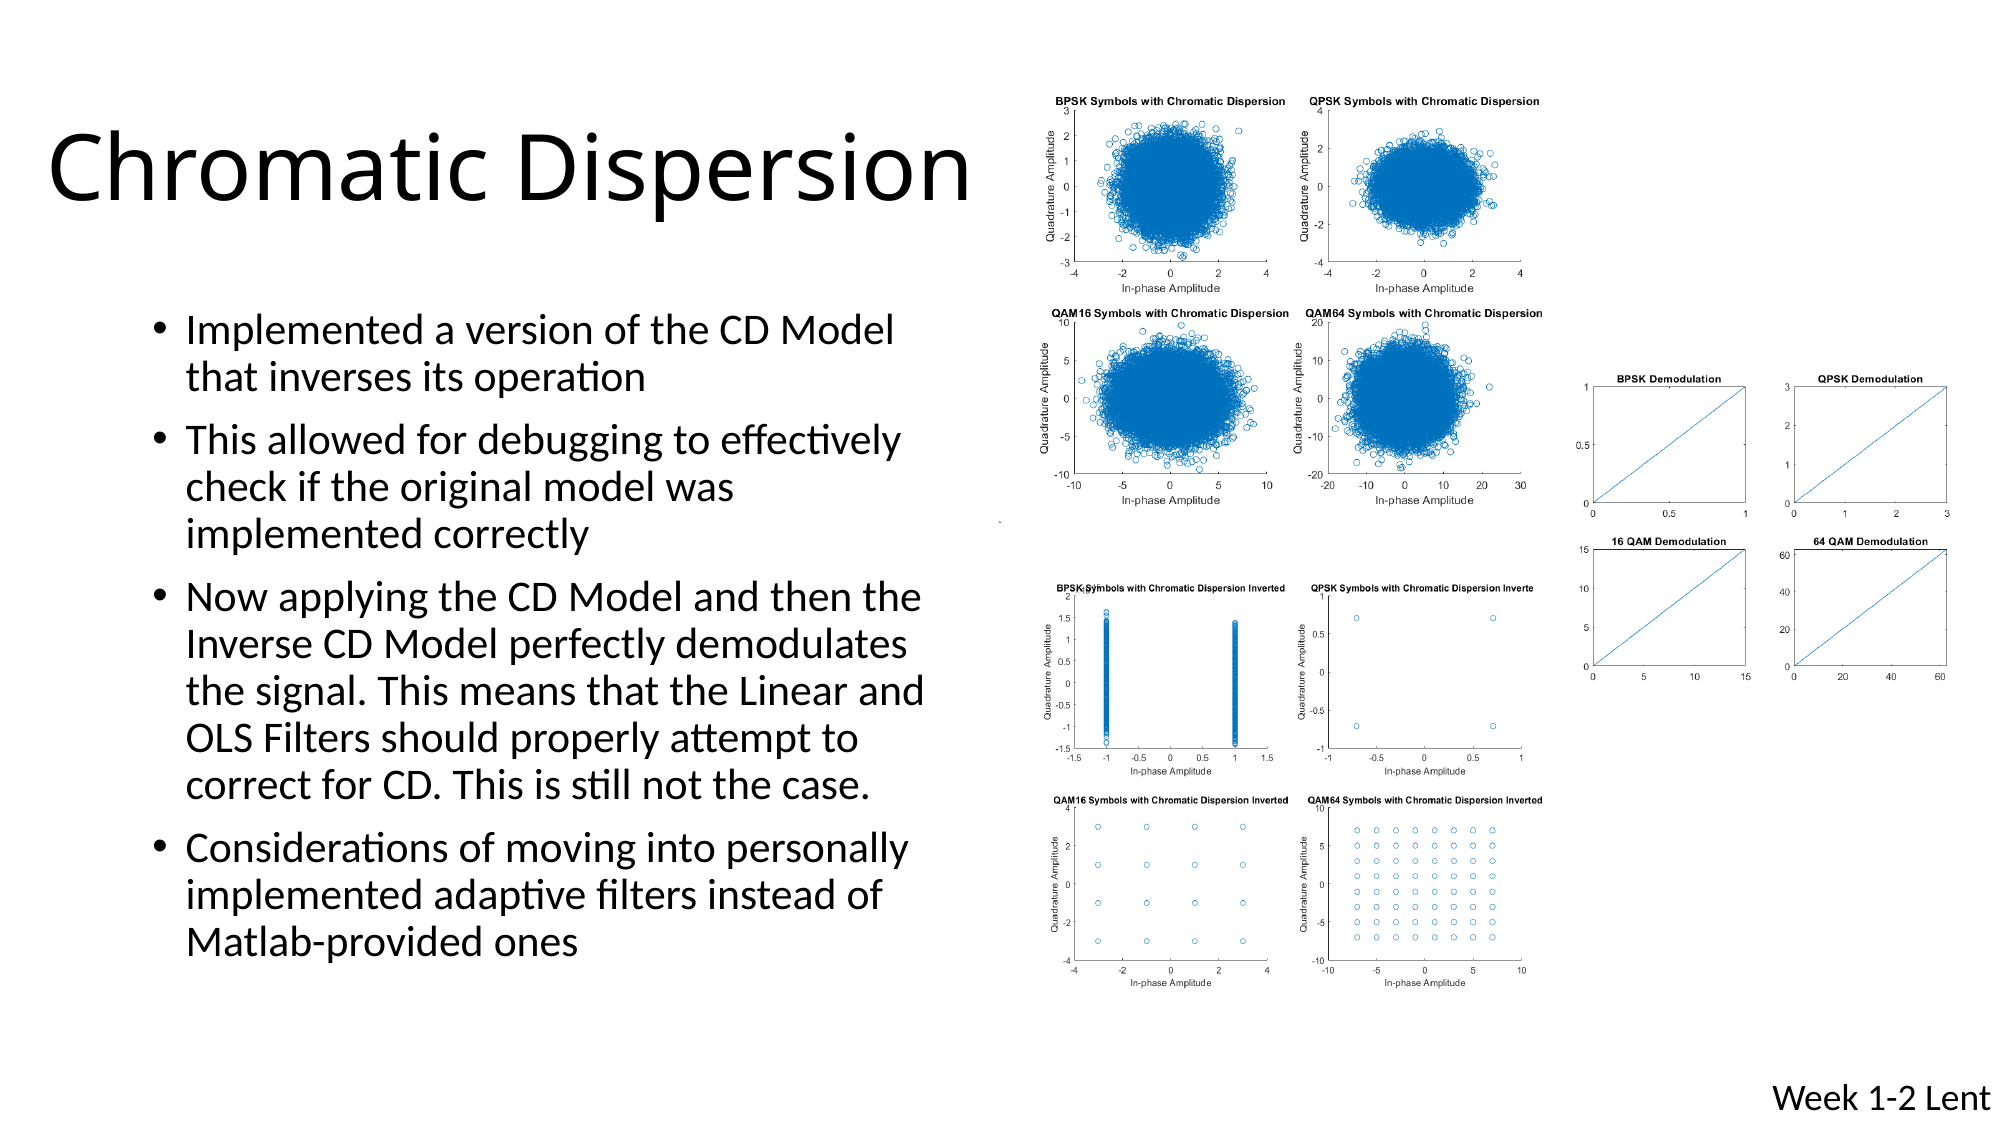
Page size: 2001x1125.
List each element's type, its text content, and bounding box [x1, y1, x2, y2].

list Implemented a version of the CD Model that inverses its operation This allowed for debugging to effectively check if the original model was implemented correctly Now applying the CD Model and then the Inverse CD Model perfectly demodulates the signal. This means that the Linear and OLS Filters should properly attempt to correct for CD. This is still not the case. Considerations of moving into personally implemented adaptive filters instead of Matlab-provided ones [137, 299, 942, 1014]
text_box Week 1-2 Lent [1757, 1065, 2000, 1125]
title Chromatic Dispersion Fix [31, 62, 1757, 280]
picture [999, 76, 1990, 1009]
